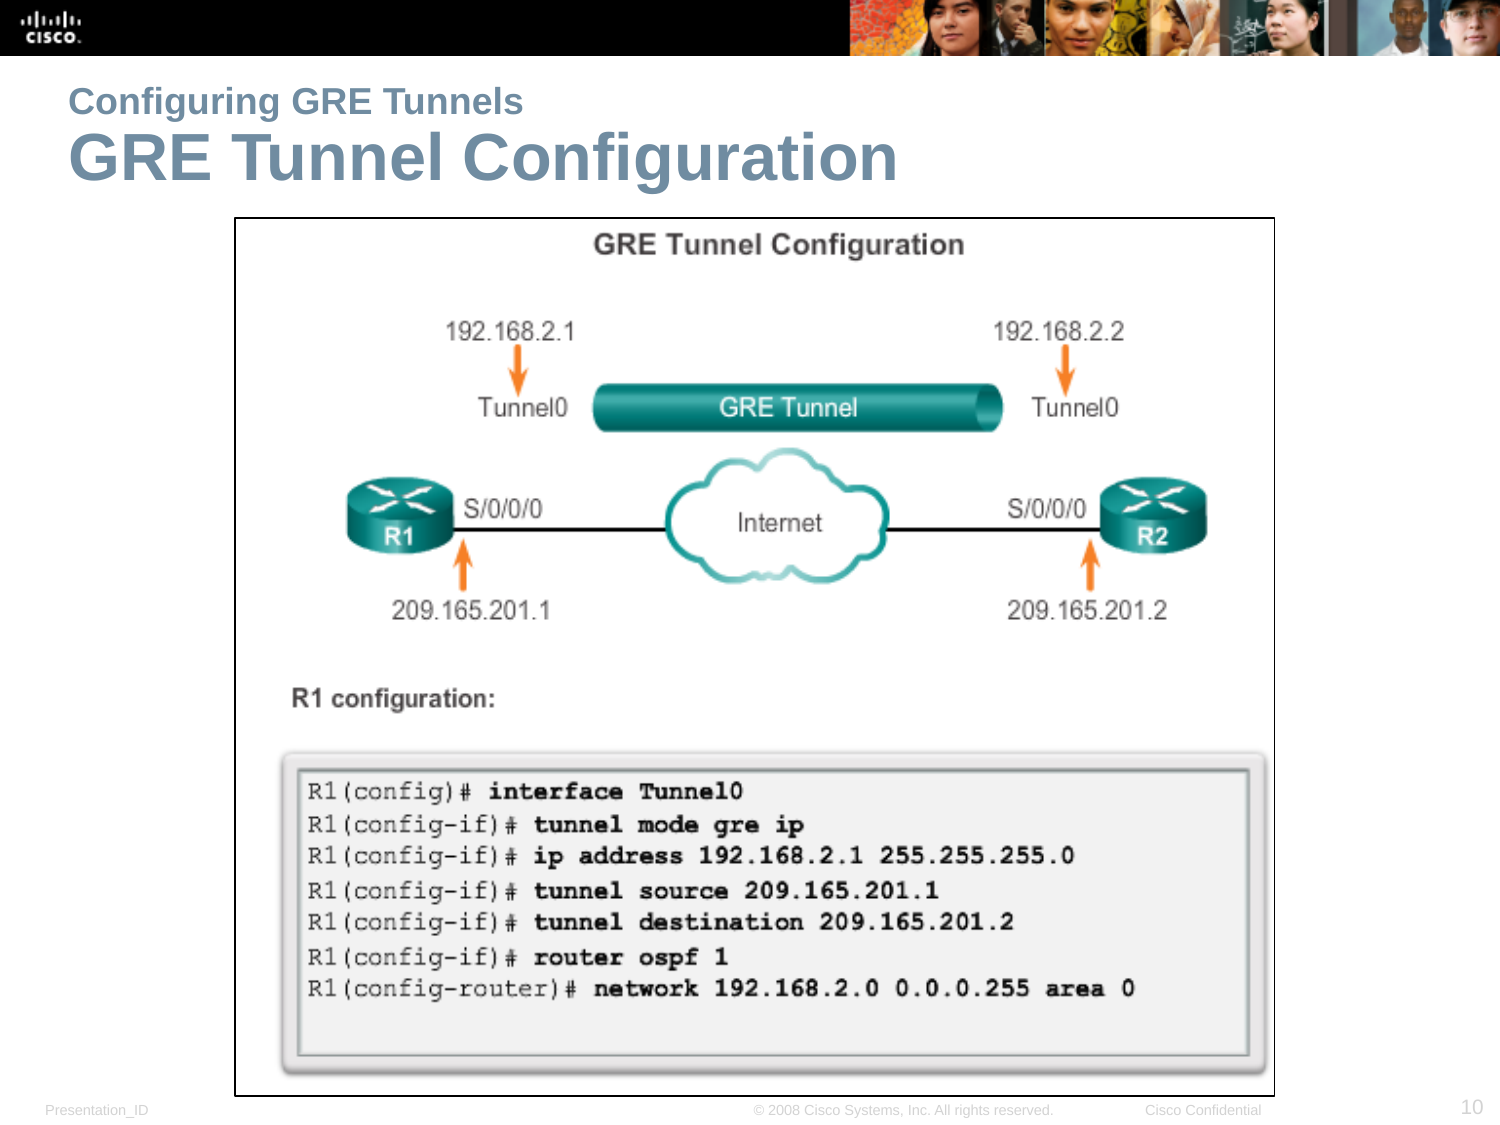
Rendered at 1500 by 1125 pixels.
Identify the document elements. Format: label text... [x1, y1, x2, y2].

picture [0, 0, 1500, 56]
title Configuring GRE Tunnels GRE Tunnel Configuration [54, 64, 1391, 202]
picture [235, 218, 1275, 1096]
